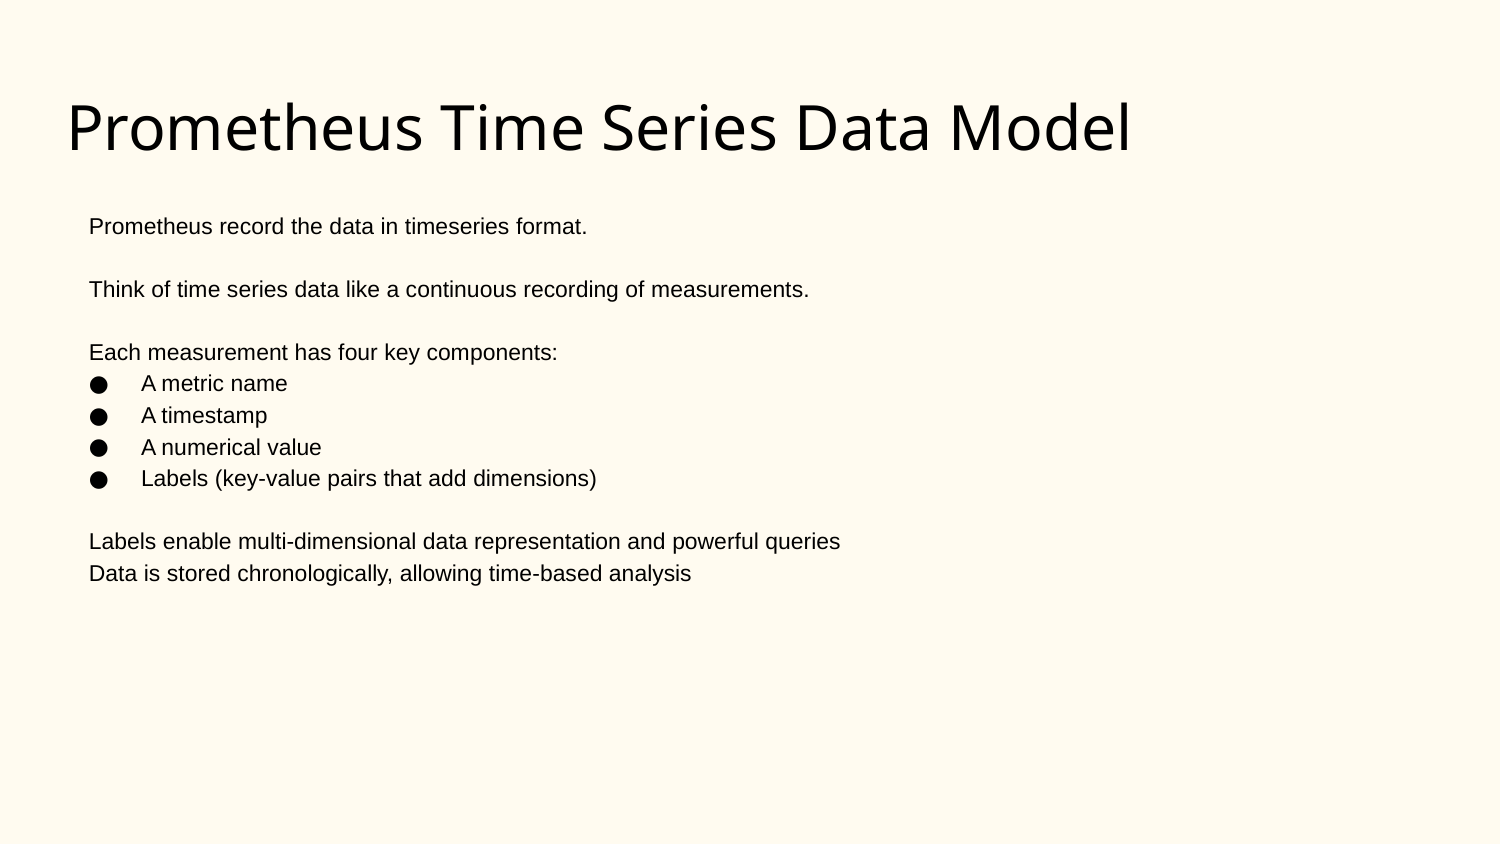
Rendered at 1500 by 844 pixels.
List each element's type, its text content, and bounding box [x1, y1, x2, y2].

list Prometheus record the data in timeseries format. Think of time series data like a continuous recording of measurements. Each measurement has four key components: A metric name A timestamp A numerical value Labels (key-value pairs that add dimensions) Labels enable multi-dimensional data representation and powerful queries Data is stored chronologically, allowing time-based analysis [51, 192, 1412, 792]
title Prometheus Time Series Data Model [51, 72, 1449, 174]
